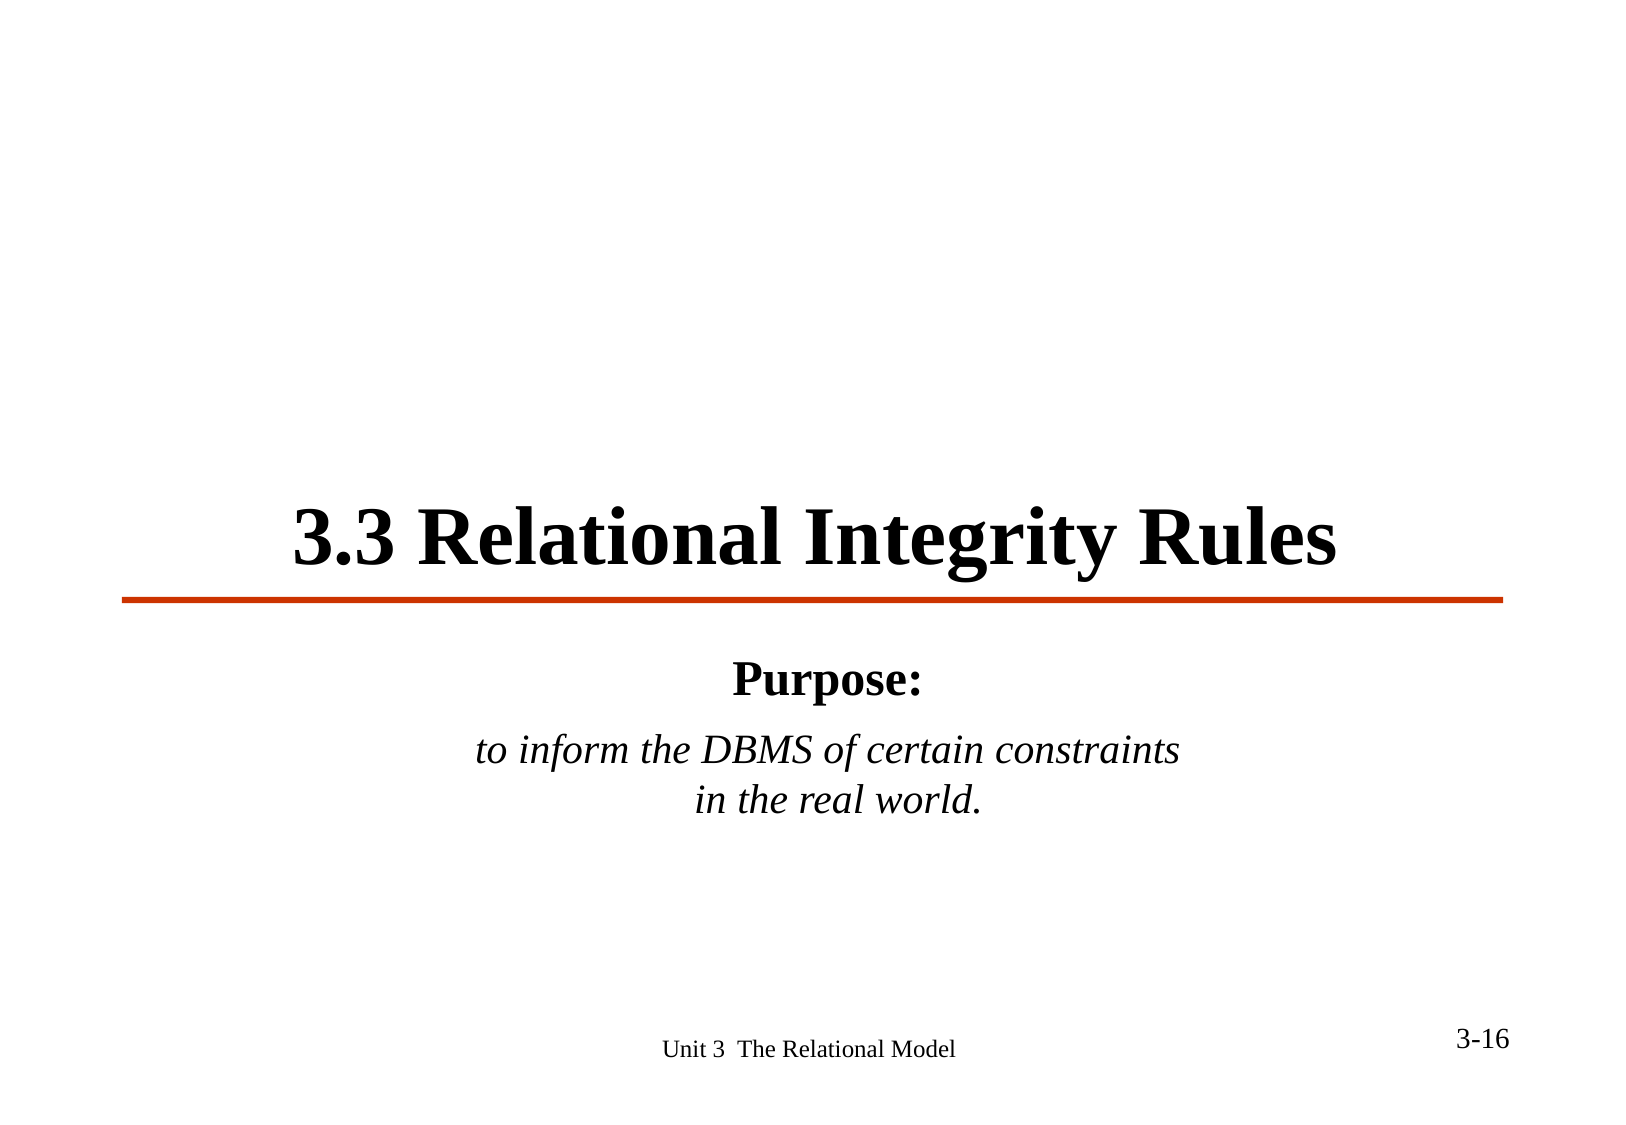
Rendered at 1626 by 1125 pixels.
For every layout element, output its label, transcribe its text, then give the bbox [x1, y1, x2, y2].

subtitle Purpose: to inform the DBMS of certain constraints in the real world. [243, 637, 1338, 925]
title 3.3 Relational Integrity Rules [125, 437, 1507, 625]
footer Unit 3 The Relational Model [555, 1025, 1070, 1100]
